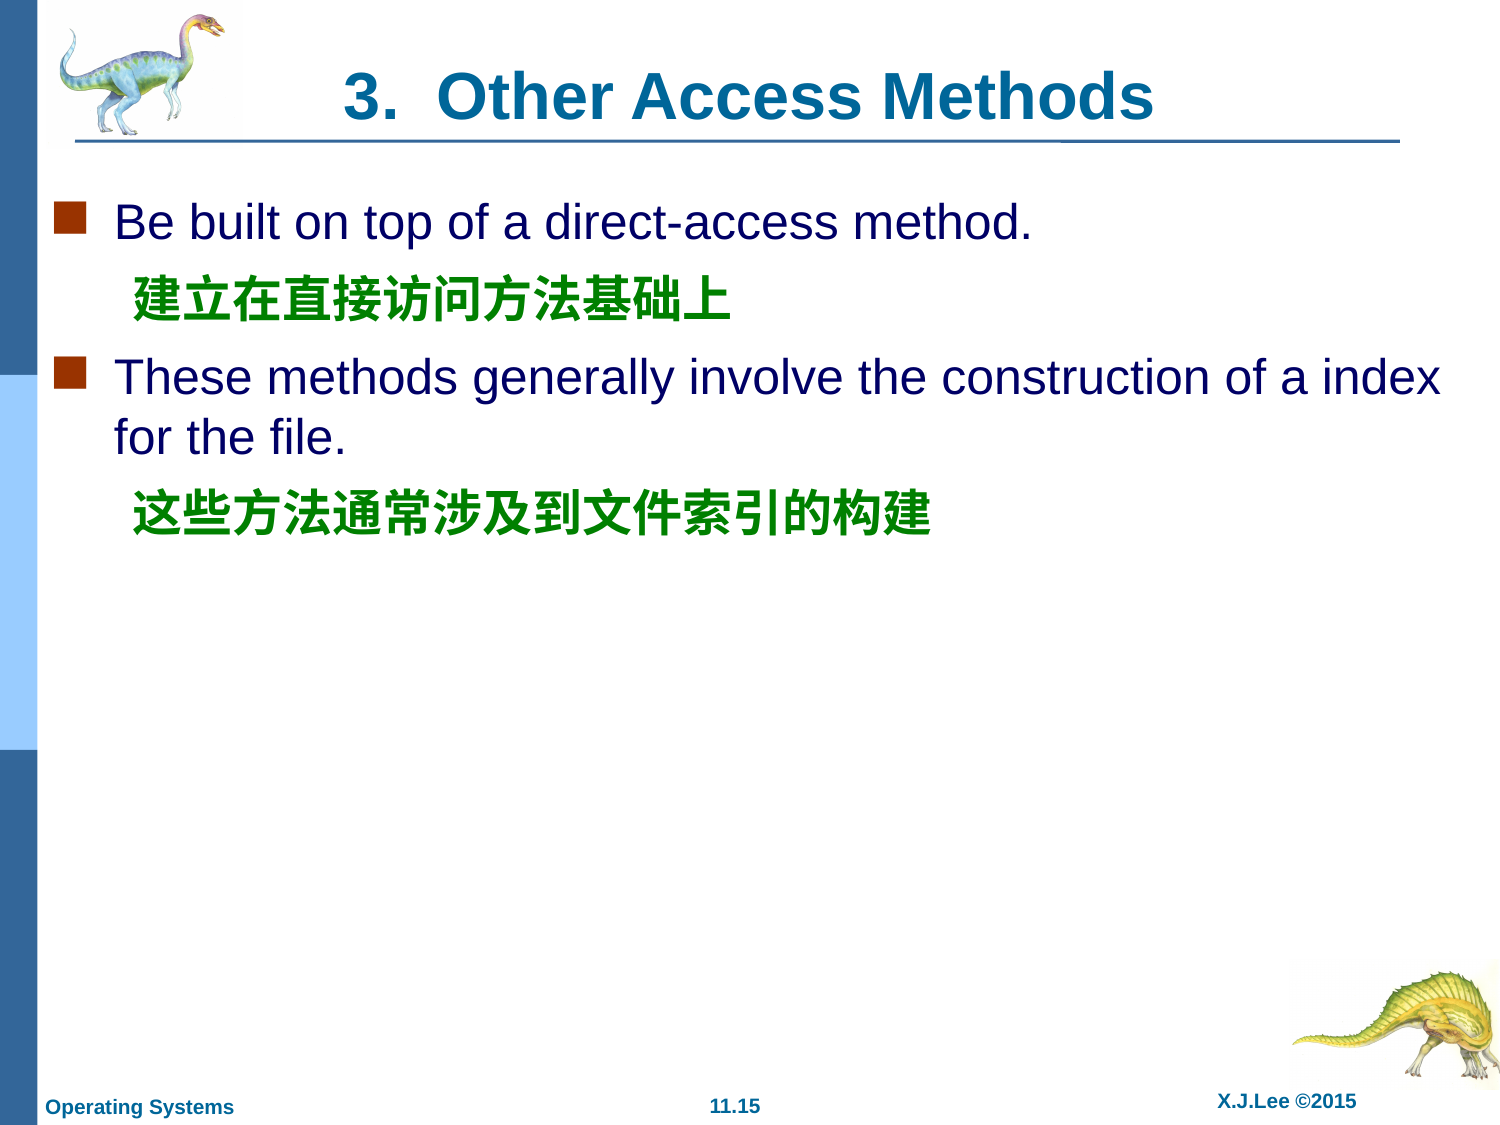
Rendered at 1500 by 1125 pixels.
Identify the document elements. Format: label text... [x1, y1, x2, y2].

title 3. Other Access Methods [75, 45, 1425, 141]
picture [46, 0, 243, 149]
picture [1289, 959, 1500, 1090]
list Be built on top of a direct-access method. 建立在直接访问方法基础上 These methods generally involve the construction of a index for the file. 这些方法通常涉及到文件索引的构建 [42, 182, 1466, 918]
